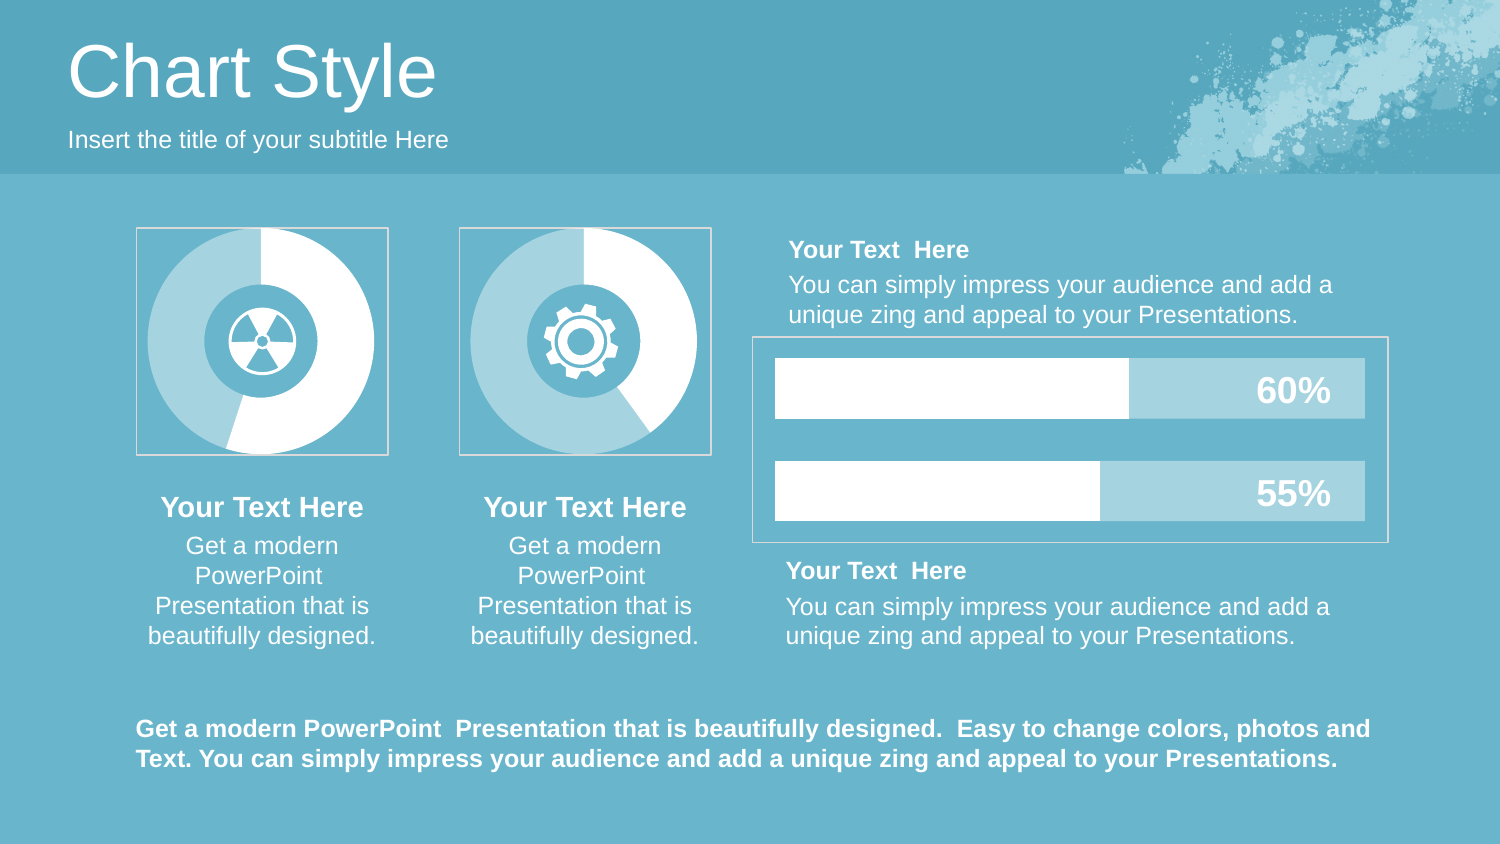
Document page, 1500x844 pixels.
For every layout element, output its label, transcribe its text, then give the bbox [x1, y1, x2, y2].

list Chart Style [52, 20, 1500, 114]
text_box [773, 225, 1377, 337]
text_box Get a modern PowerPoint Presentation that is beautifully designed. Easy to change colors, photos and Text. You can simply impress your audience and add a unique zing and appeal to your Presentations. [120, 705, 1412, 780]
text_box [443, 480, 728, 657]
list Insert the title of your subtitle Here [52, 114, 1500, 162]
chart [751, 336, 1390, 544]
picture [0, 0, 1500, 173]
chart [135, 226, 390, 456]
chart [458, 226, 712, 456]
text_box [770, 546, 1374, 658]
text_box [120, 480, 405, 657]
